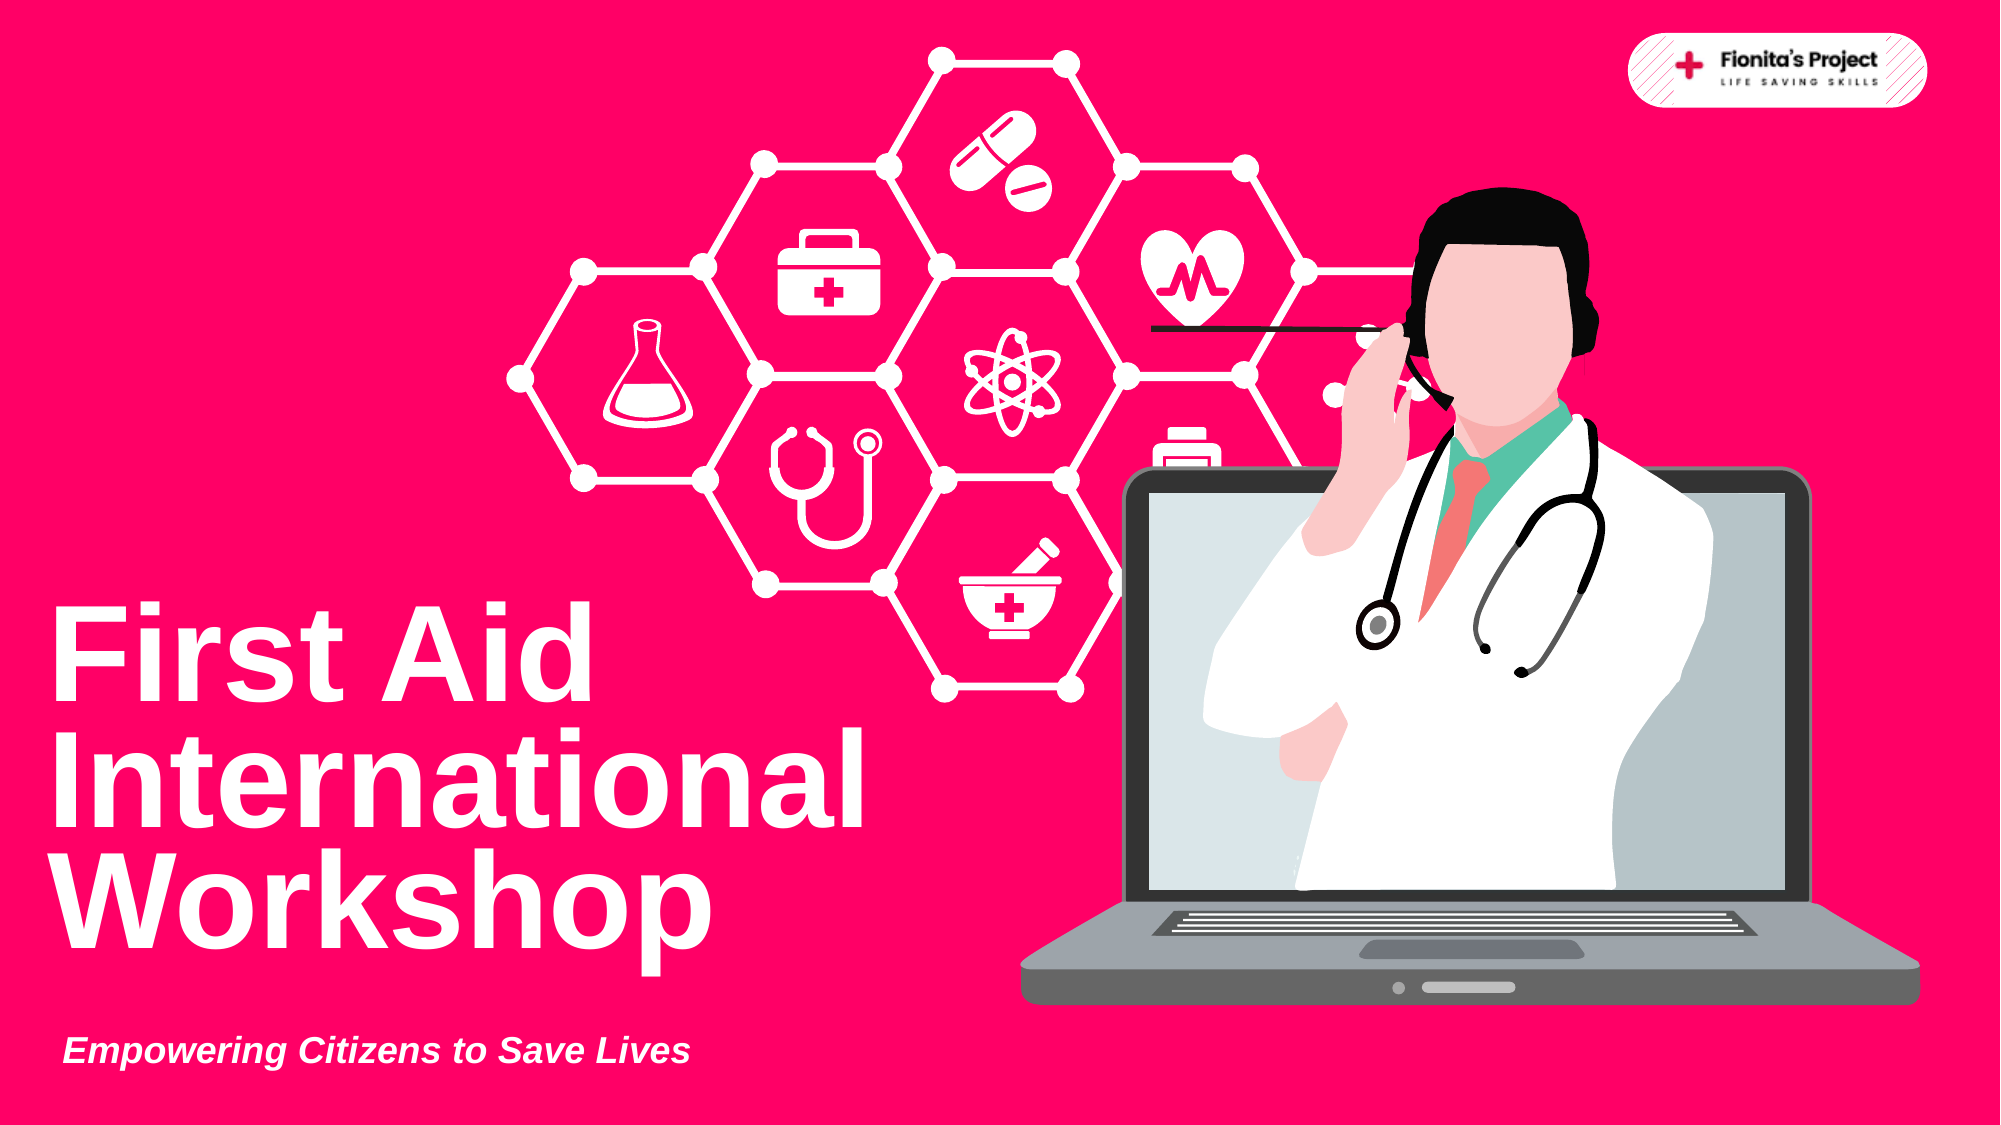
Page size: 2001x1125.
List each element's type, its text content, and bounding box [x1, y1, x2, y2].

text_box Empowering Citizens to Save Lives [47, 1019, 839, 1079]
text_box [1203, 187, 1714, 891]
text_box Workshop [32, 864, 896, 984]
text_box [1012, 458, 1926, 1009]
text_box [506, 46, 1502, 703]
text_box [1629, 34, 1926, 107]
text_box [32, 555, 896, 864]
